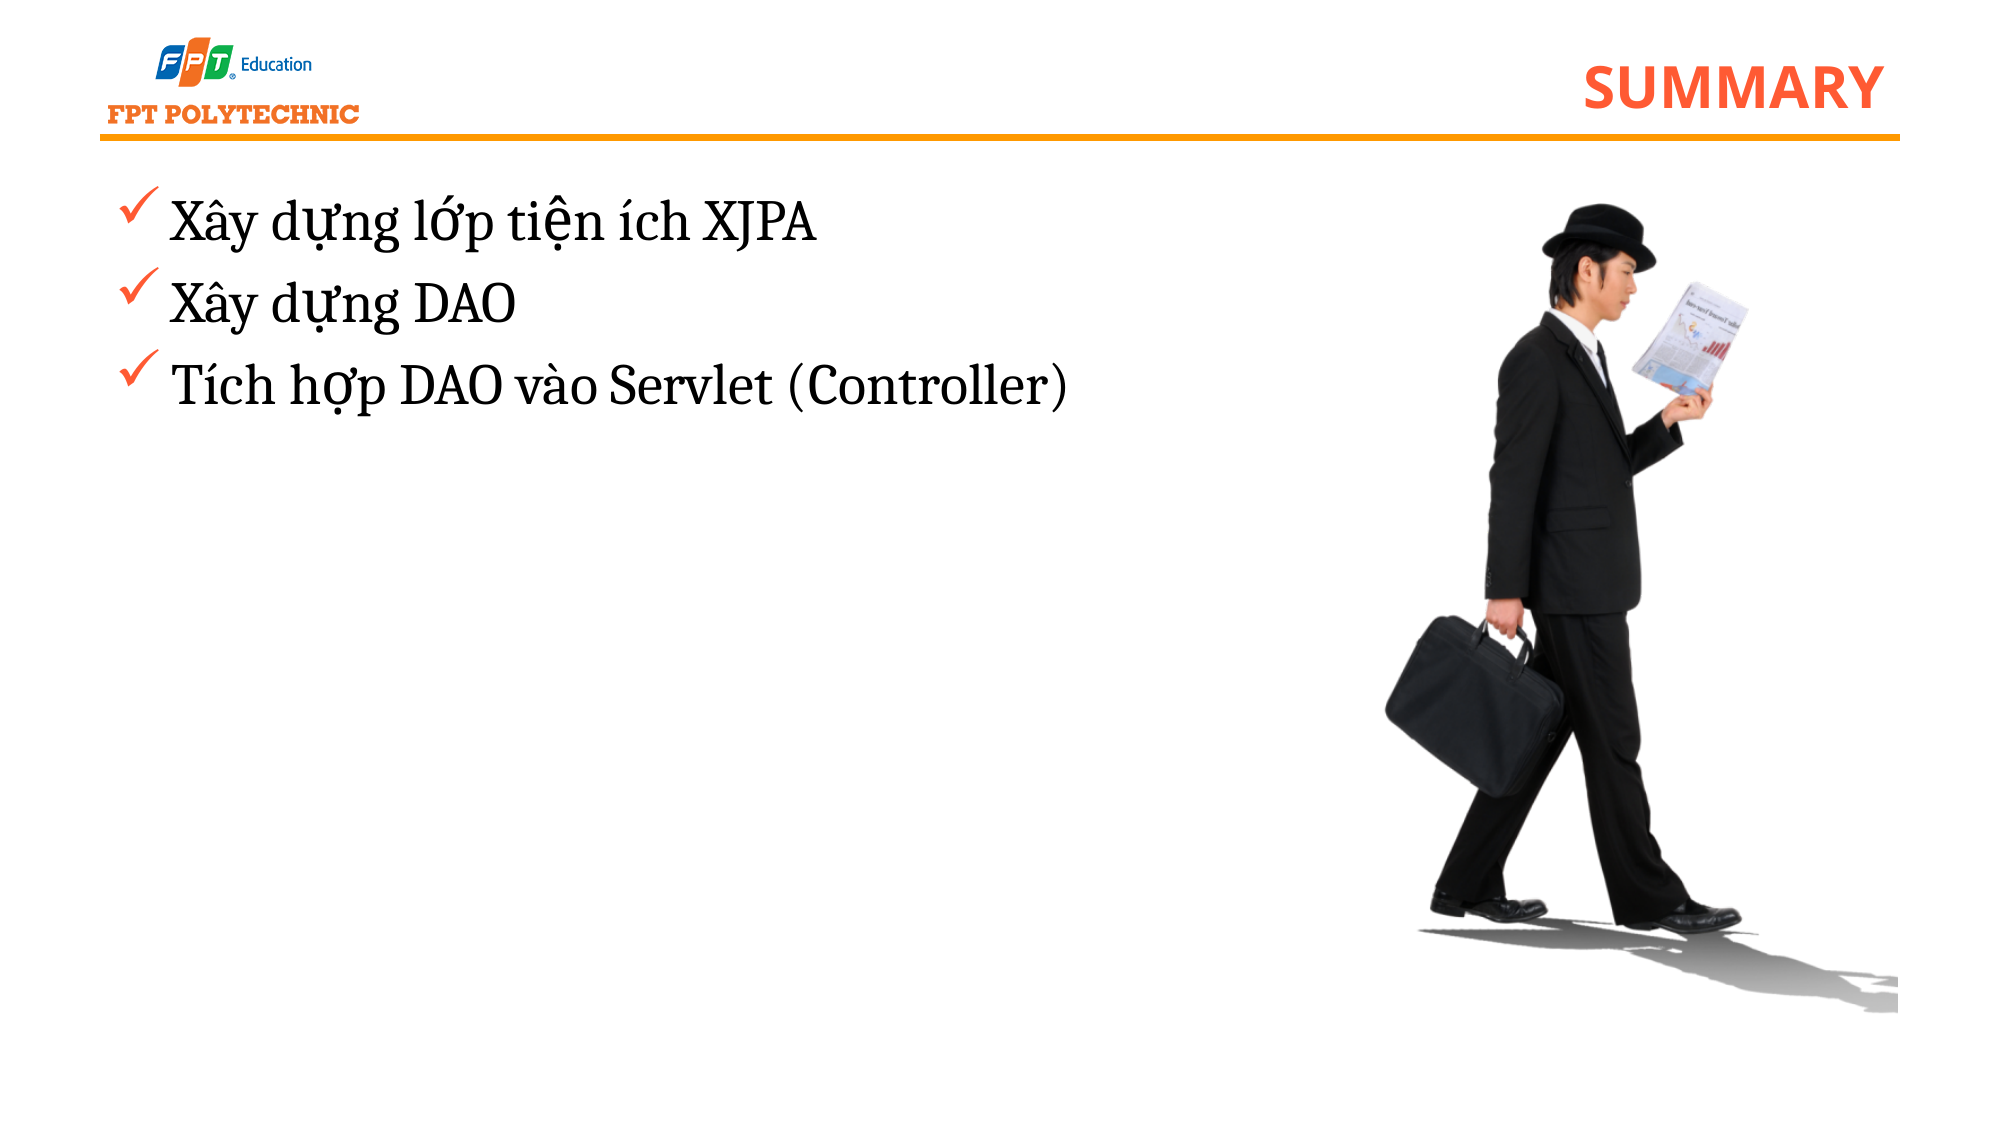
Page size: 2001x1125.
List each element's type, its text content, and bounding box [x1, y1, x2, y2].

picture [1349, 115, 1898, 1038]
title Summary [366, 45, 1900, 125]
list Xây dựng lớp tiện ích XJPA Xây dựng DAO Tích hợp DAO vào Servlet (Controller) [99, 174, 1344, 1038]
picture [99, 135, 367, 143]
picture [99, 25, 367, 134]
